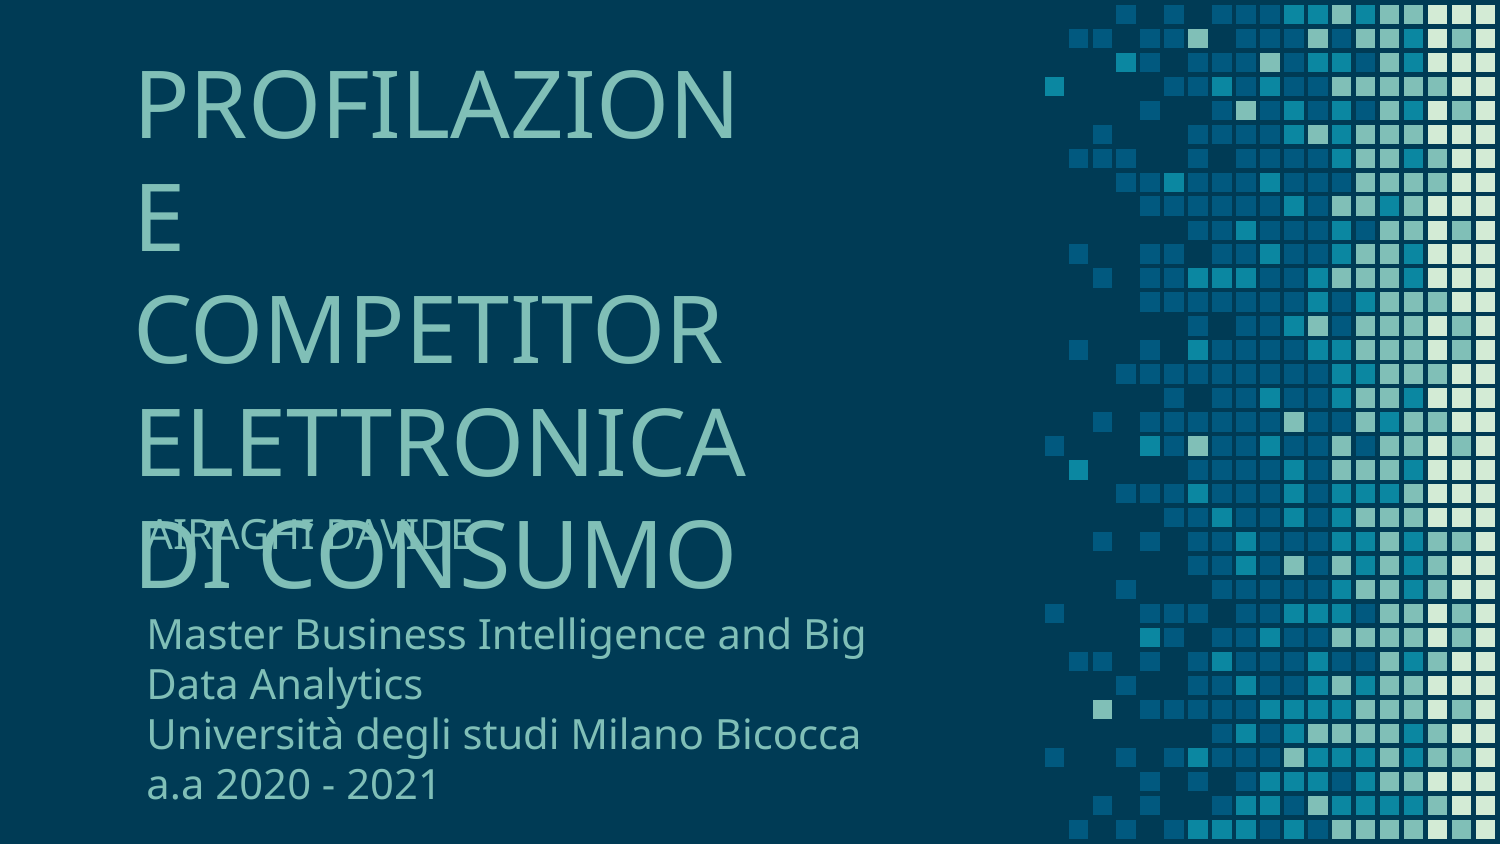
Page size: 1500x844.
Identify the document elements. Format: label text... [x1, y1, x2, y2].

title PROFILAZIONE COMPETITOR ELETTRONICA DI CONSUMO [118, 30, 790, 493]
text_box AIRAGHI DAVIDE Master Business Intelligence and Big Data Analytics Università degli studi Milano Bicocca a.a 2020 - 2021 [131, 492, 942, 814]
